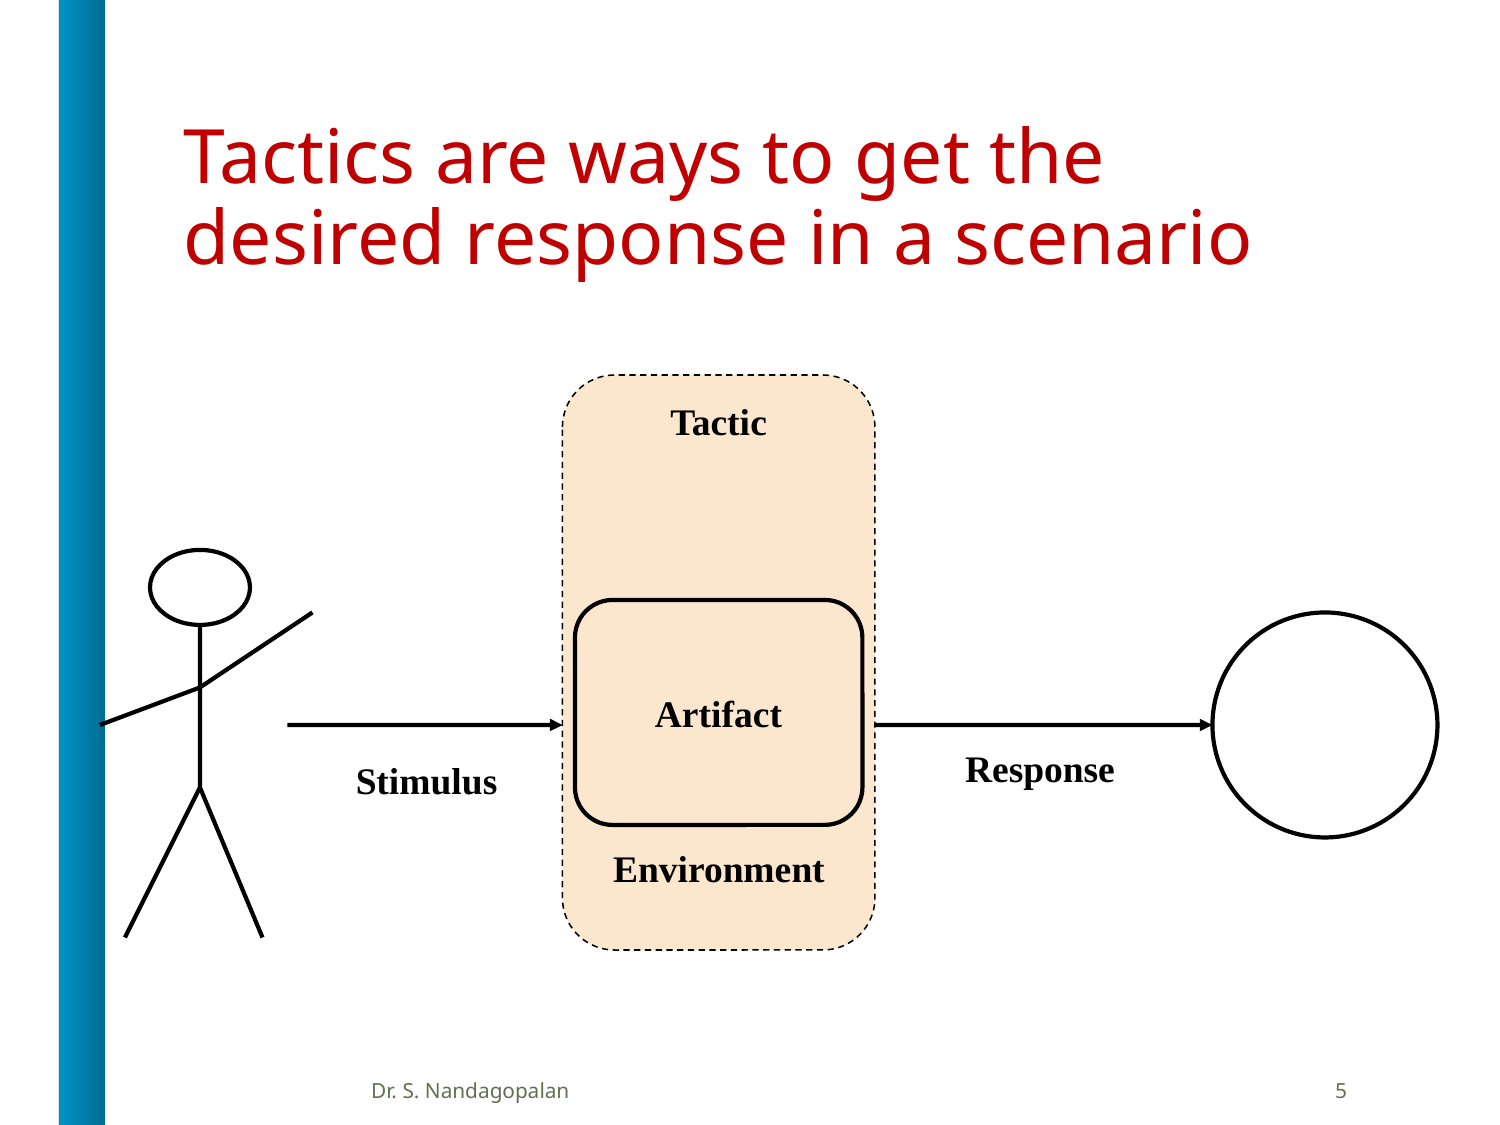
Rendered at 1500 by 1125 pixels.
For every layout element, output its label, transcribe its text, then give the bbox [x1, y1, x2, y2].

text_box [287, 718, 563, 732]
text_box [150, 549, 250, 625]
slide_number 5 [1165, 1058, 1362, 1125]
text_box Artifact [574, 599, 863, 825]
text_box [874, 718, 1212, 732]
text_box Tactic [562, 375, 875, 951]
text_box Stimulus [341, 749, 513, 810]
text_box [1212, 612, 1438, 838]
text_box Environment [598, 837, 840, 898]
title Tactics are ways to get the desired response in a scenario [168, 112, 1351, 357]
footer Dr. S. Nandagopalan [355, 1058, 1129, 1125]
text_box Response [950, 737, 1130, 798]
